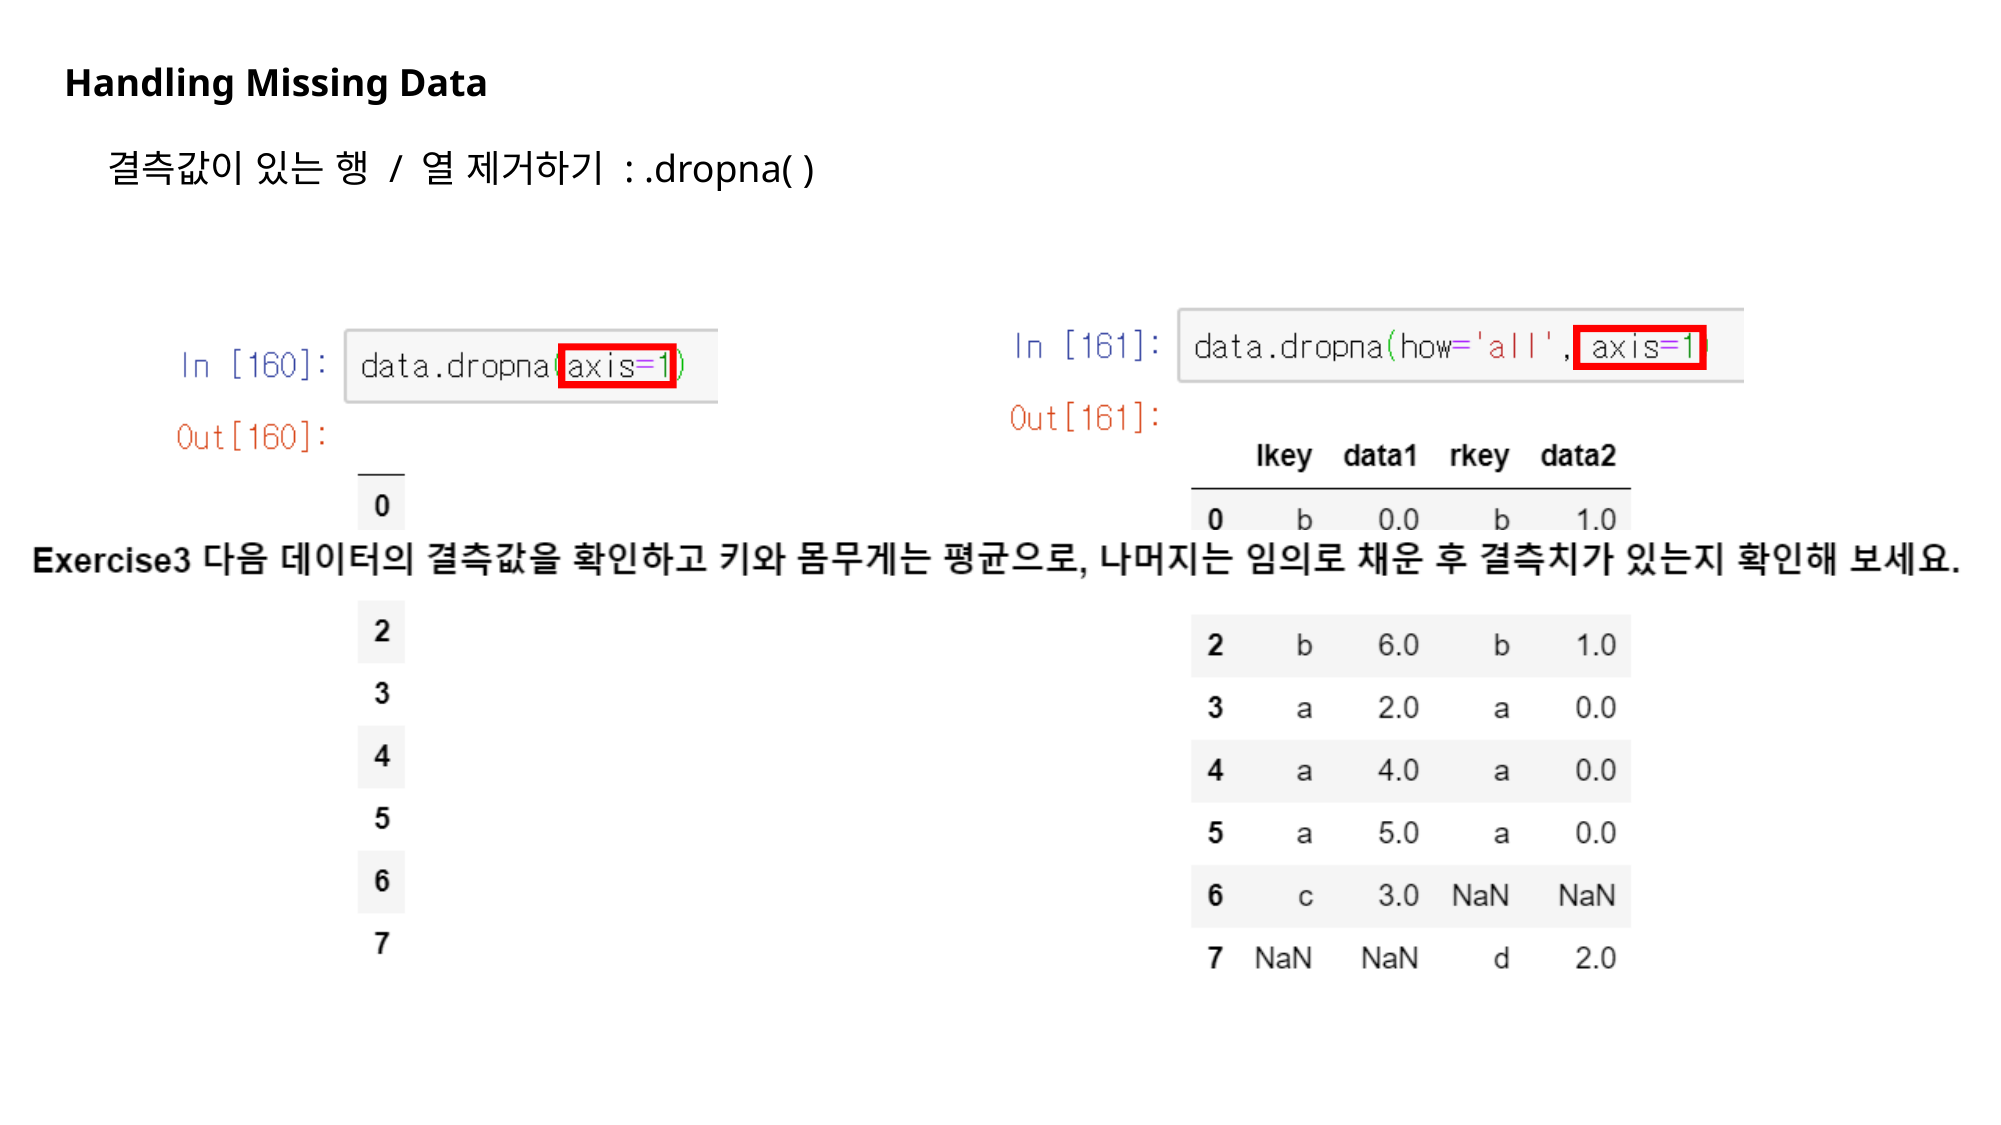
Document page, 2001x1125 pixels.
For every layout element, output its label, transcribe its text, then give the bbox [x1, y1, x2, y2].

picture [21, 294, 1979, 1011]
text_box 결측값이 있는 행 / 열 제거하기 : .dropna( ) [92, 138, 1462, 198]
text_box Handling Missing Data [49, 51, 840, 112]
